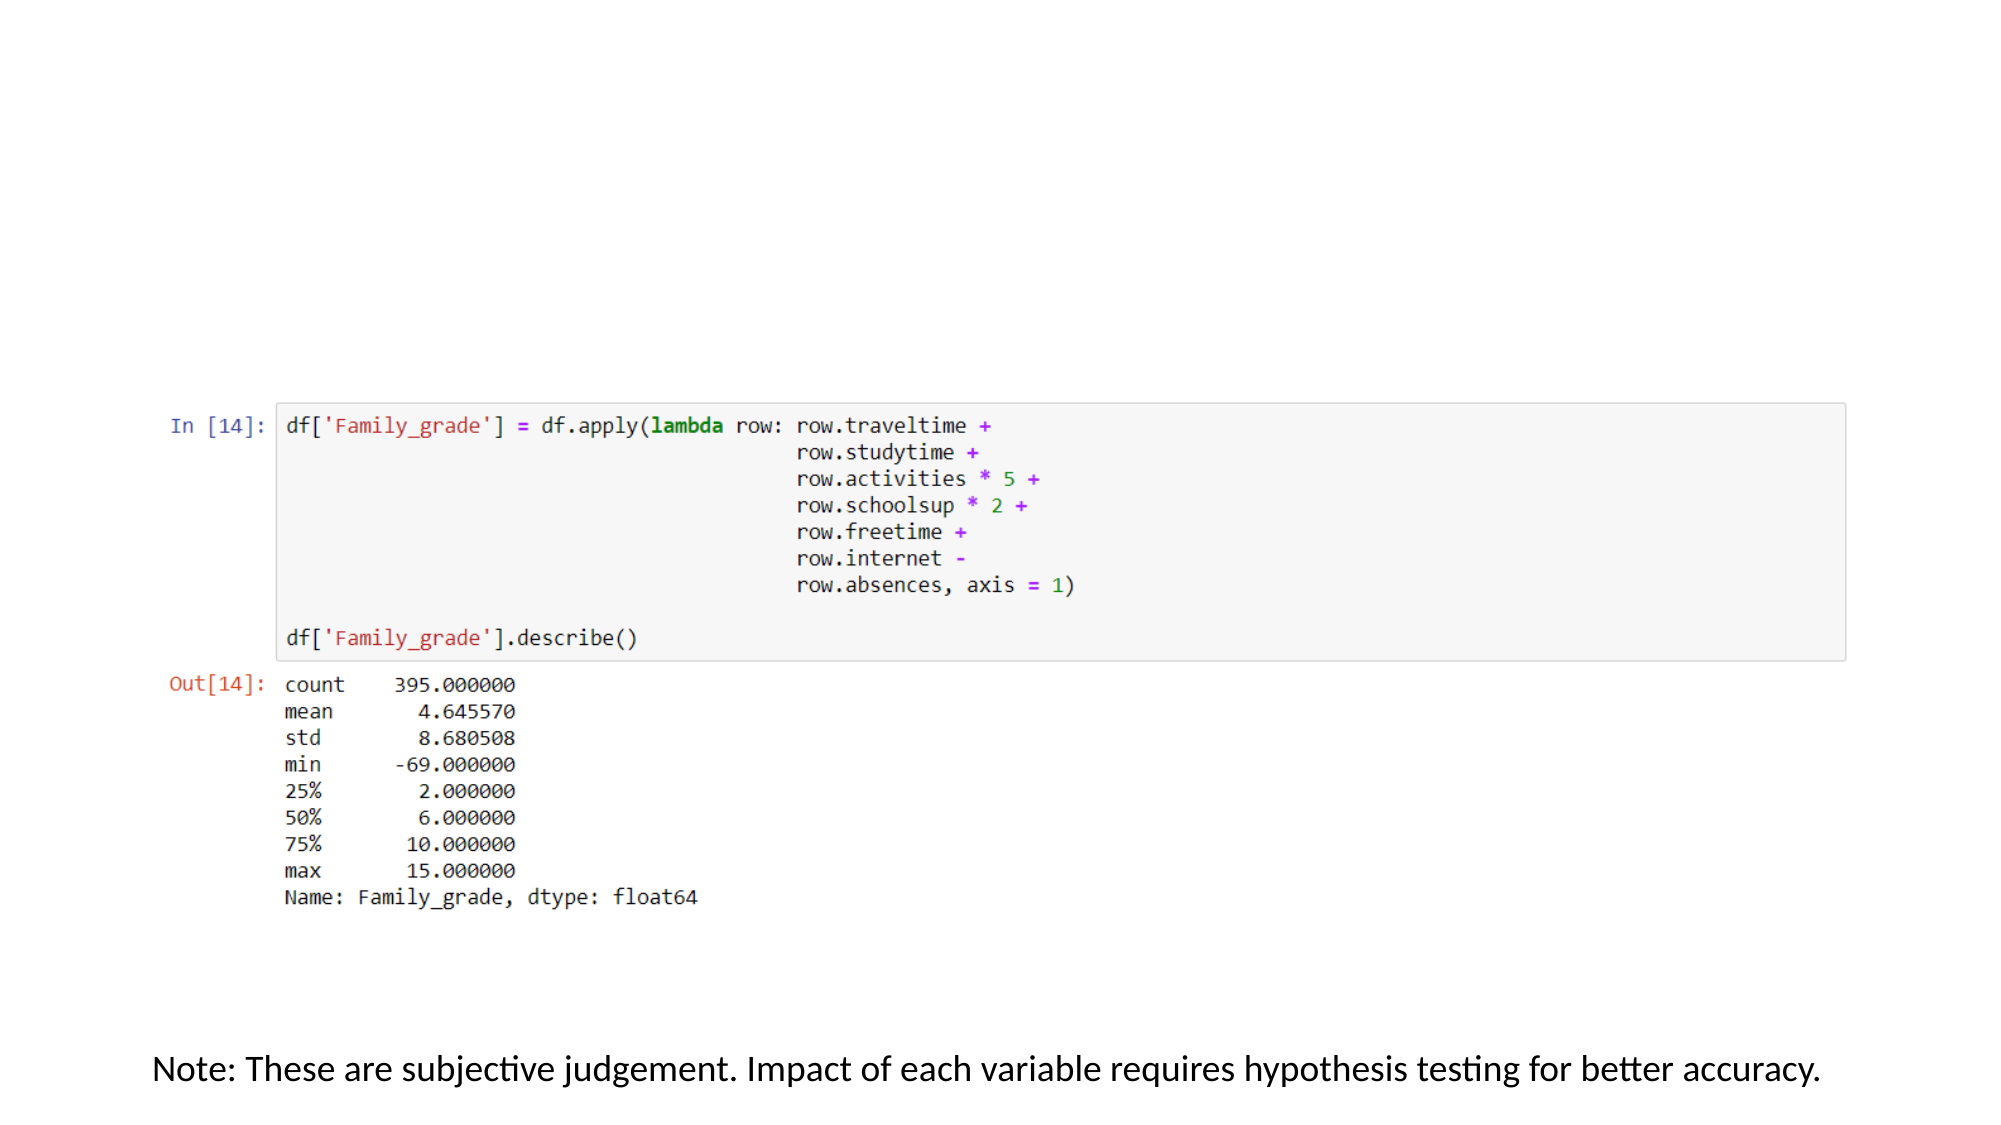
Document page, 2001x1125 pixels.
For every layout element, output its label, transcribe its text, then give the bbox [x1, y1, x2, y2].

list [137, 390, 1863, 922]
text_box Note: These are subjective judgement. Impact of each variable requires hypothesis testing for better accuracy. [137, 1036, 1863, 1097]
